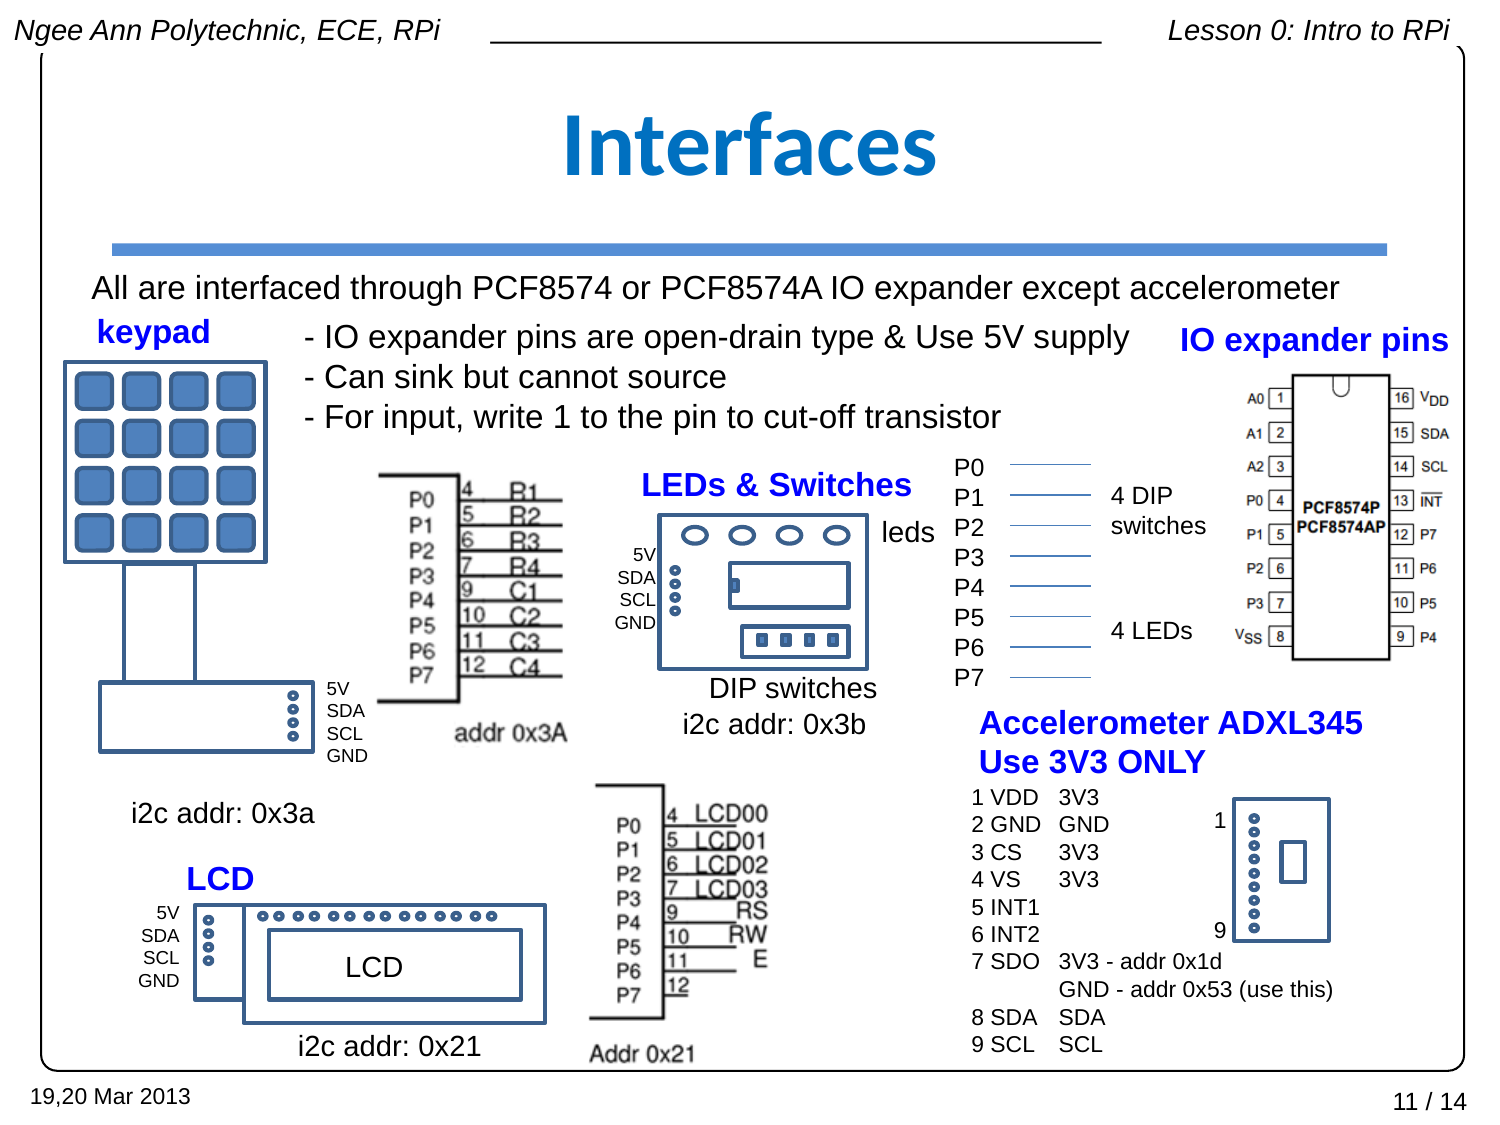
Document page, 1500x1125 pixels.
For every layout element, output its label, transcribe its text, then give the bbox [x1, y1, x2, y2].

text_box DIP switches [693, 662, 893, 712]
picture [1234, 372, 1455, 664]
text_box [938, 444, 1223, 703]
text_box LCD [171, 849, 270, 905]
text_box Accelerometer ADXL345 Use 3V3 ONLY [964, 693, 1379, 788]
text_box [64, 361, 314, 752]
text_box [1198, 798, 1329, 953]
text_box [659, 514, 868, 669]
text_box 5V SDA SCL GND [599, 535, 654, 641]
text_box i2c addr: 0x3a [116, 786, 343, 837]
text_box keypad [81, 302, 227, 358]
title Interfaces [74, 44, 1426, 233]
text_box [194, 904, 546, 1024]
text_box 5V SDA SCL GND [311, 668, 384, 774]
text_box leds [866, 505, 933, 556]
text_box - IO expander pins are open-drain type & Use 5V supply - Can sink but cannot source - For input, write 1 to the pin to cut-off transistor [289, 307, 1152, 443]
picture [371, 470, 574, 751]
text_box i2c addr: 0x21 [283, 1032, 510, 1070]
text_box IO expander pins [1165, 310, 1465, 366]
text_box 5V SDA SCL GND [123, 893, 192, 999]
text_box LEDs & Switches [626, 456, 928, 511]
picture [587, 782, 773, 1065]
text_box All are interfaced through PCF8574 or PCF8574A IO expander except accelerometer [76, 258, 1459, 314]
text_box 1 VDD 3V3 2 GND GND 3 CS 3V3 4 VS 3V3 5 INT1 6 INT2 7 SDO 3V3 - addr 0x1d GND - addr 0x53 (use this) 8 SDA SDA 9 SCL SCL [956, 775, 1349, 1065]
text_box i2c addr: 0x3b [667, 697, 894, 748]
